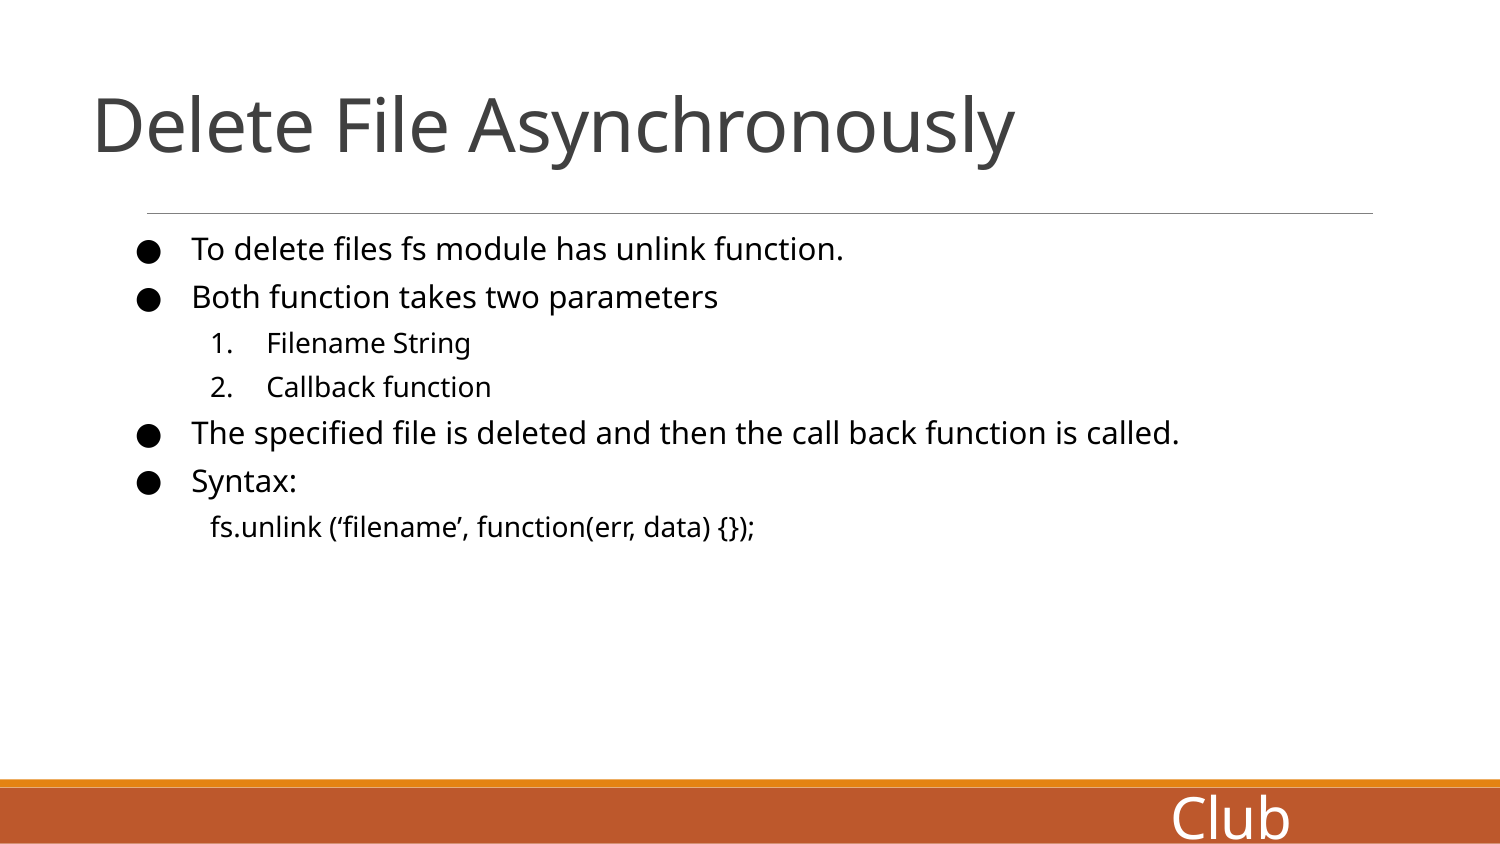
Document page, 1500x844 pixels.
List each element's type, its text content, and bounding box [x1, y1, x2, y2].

text_box Coders Club [1155, 762, 1500, 844]
list To delete files fs module has unlink function. Both function takes two parameters Filename String Callback function The specified file is deleted and then the call back function is called. Syntax: fs.unlink (‘filename’, function(err, data) {}); [101, 214, 1364, 736]
title Delete File Asynchronously [76, 62, 1278, 203]
